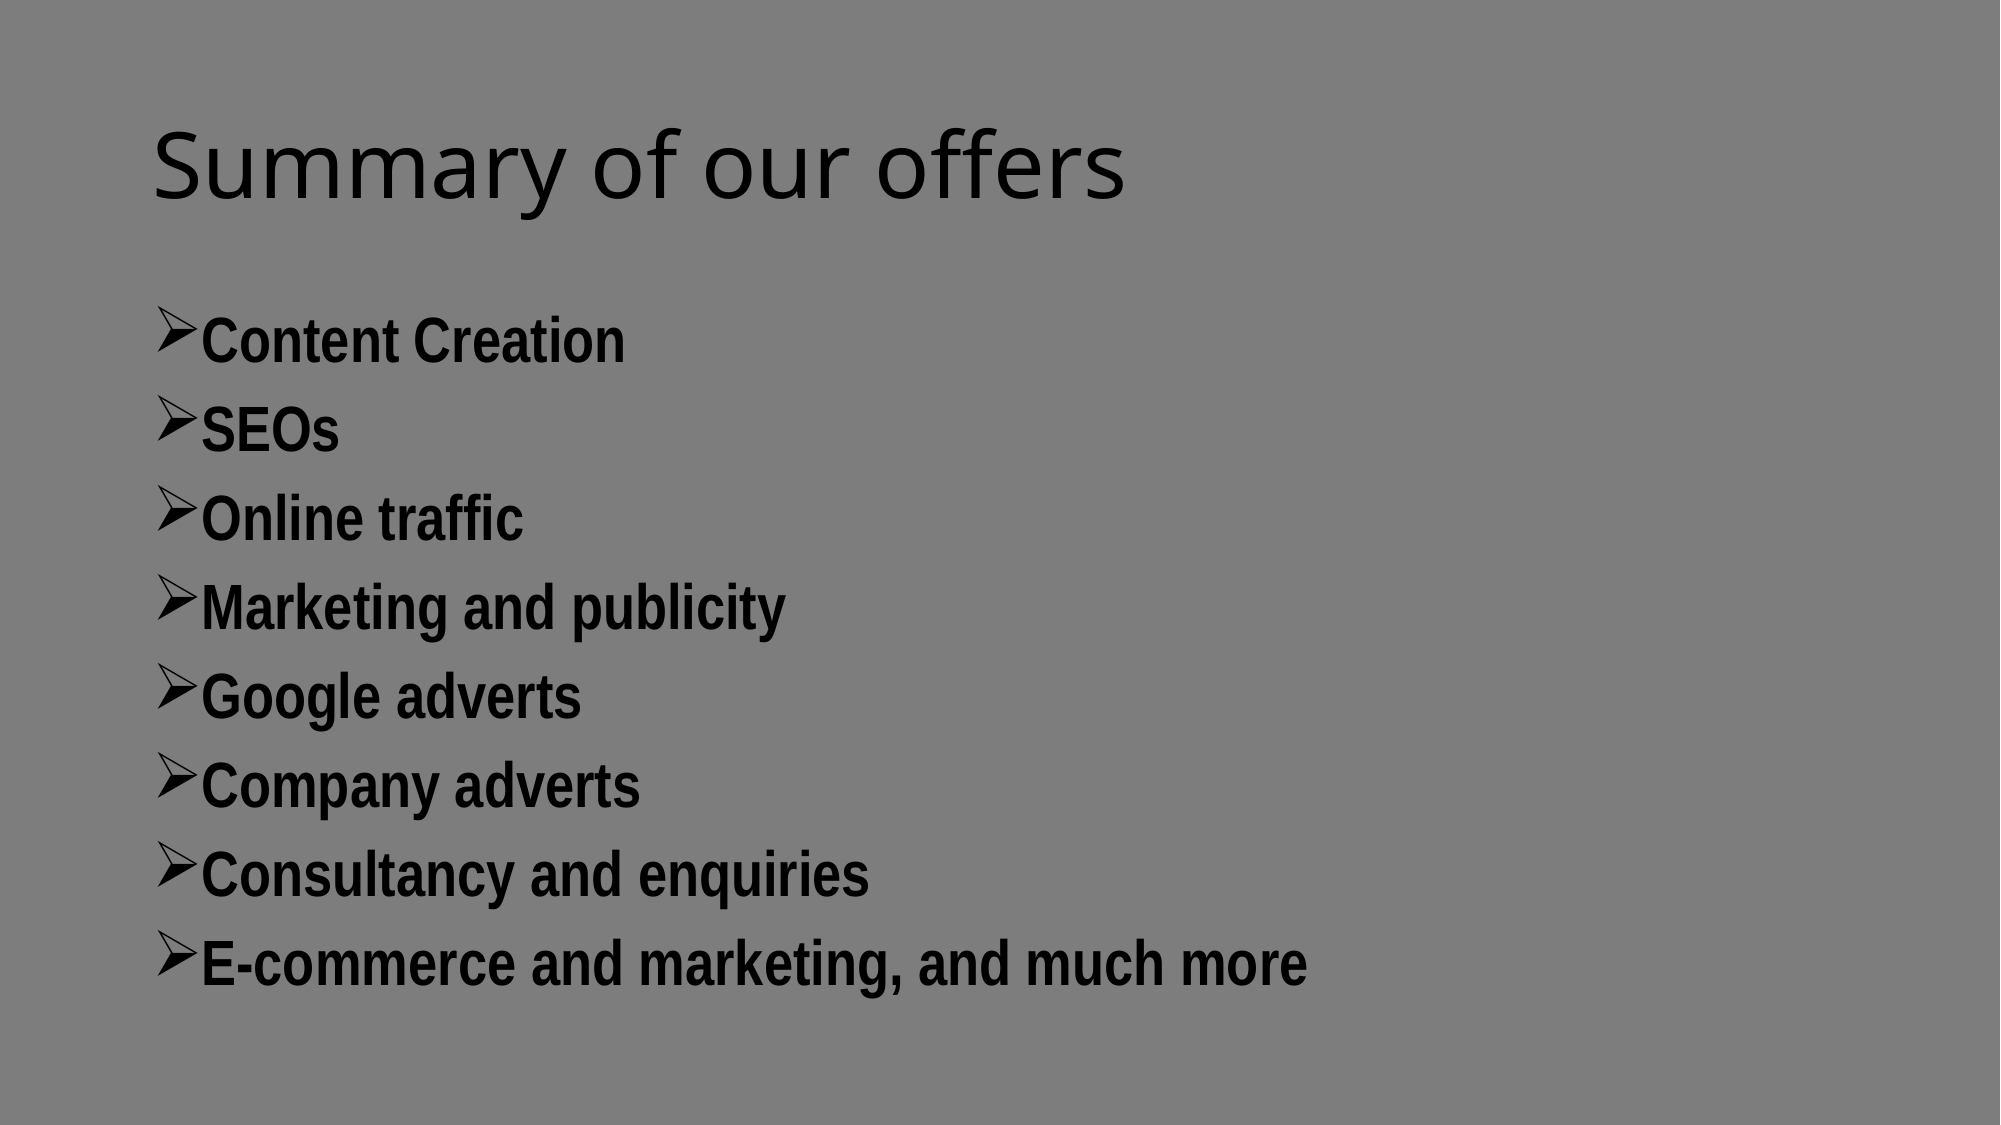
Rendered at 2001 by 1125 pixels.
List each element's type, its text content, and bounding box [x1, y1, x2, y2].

list Content Creation SEOs Online traffic Marketing and publicity Google adverts Company adverts Consultancy and enquiries E-commerce and marketing, and much more [137, 299, 1863, 1014]
title Summary of our offers [137, 59, 1863, 278]
